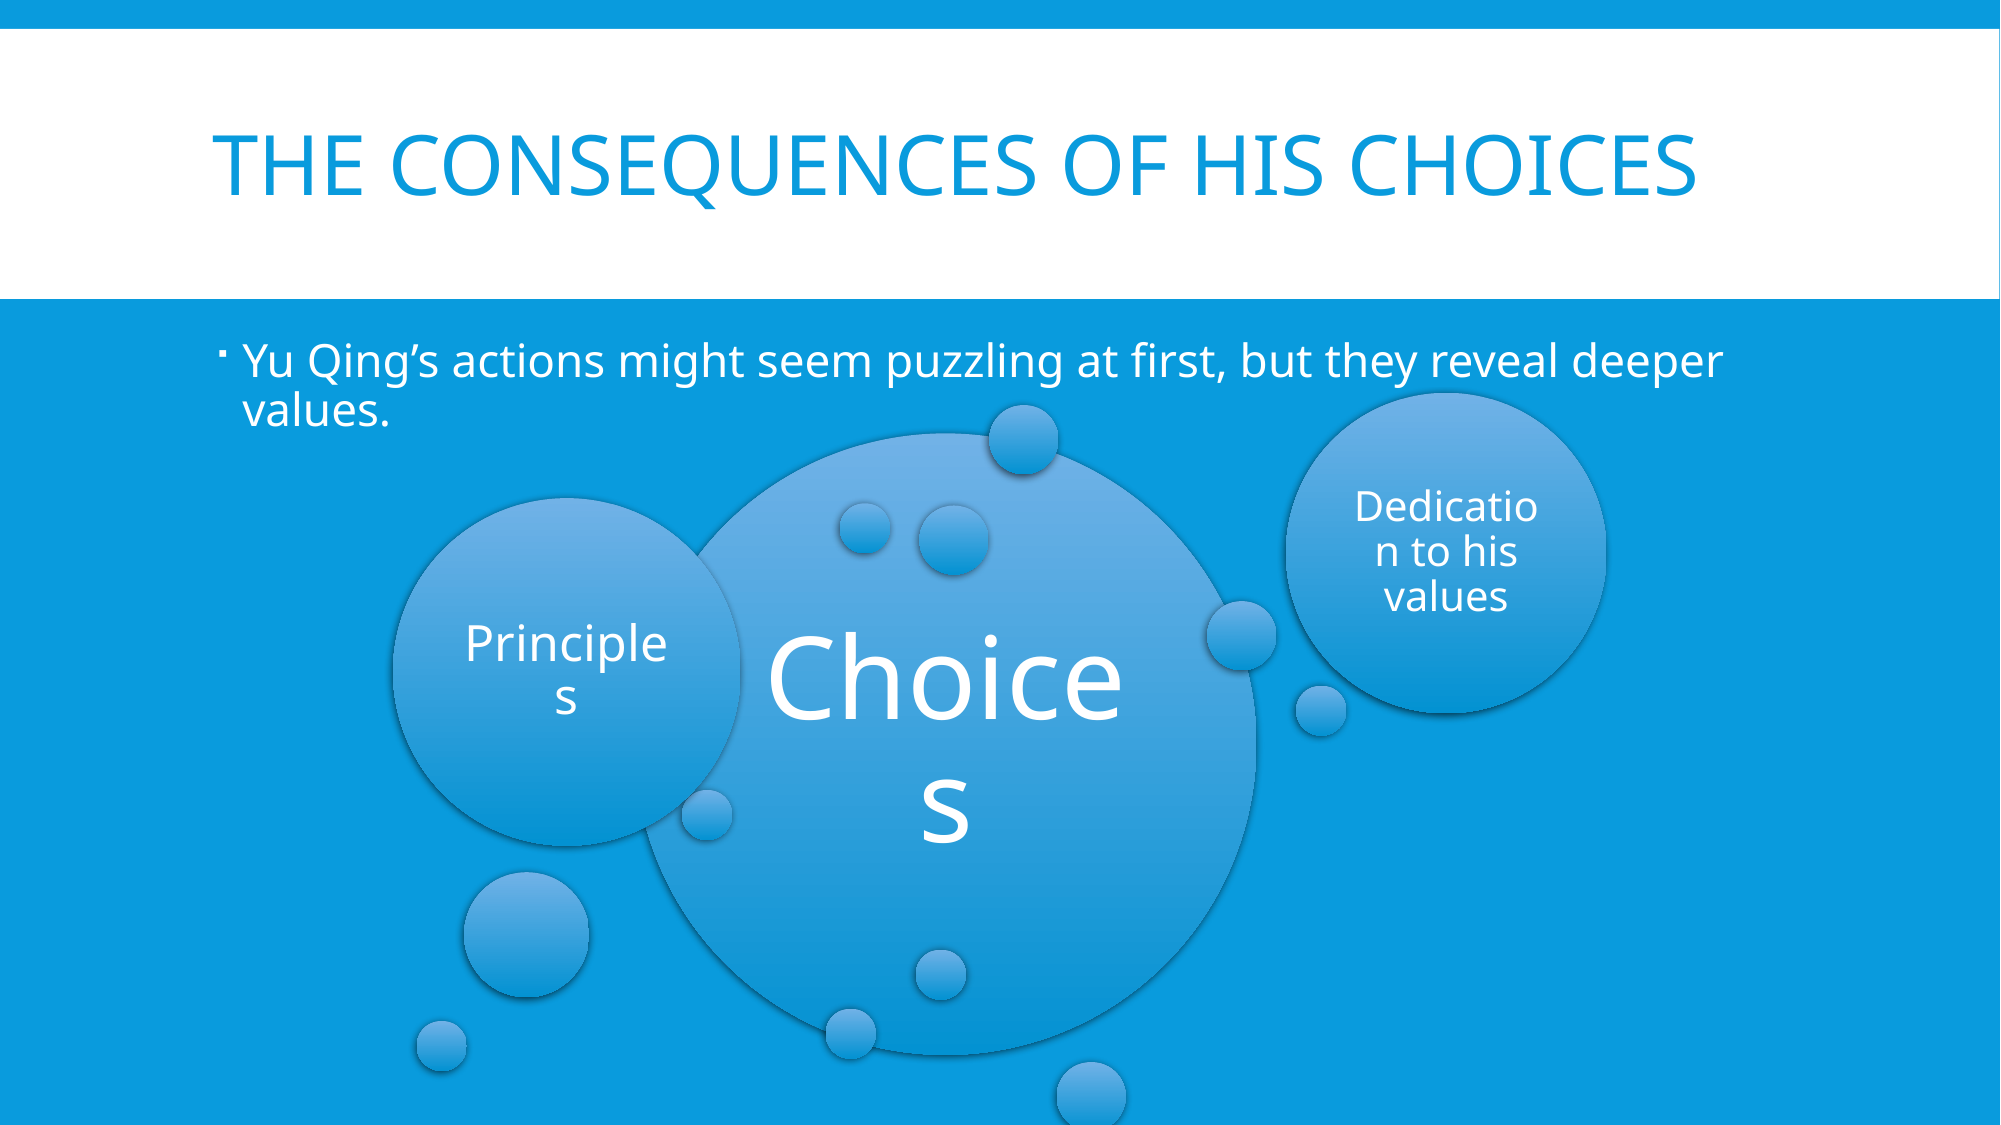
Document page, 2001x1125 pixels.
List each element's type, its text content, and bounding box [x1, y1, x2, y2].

title The Consequences of His Choices [197, 46, 1803, 295]
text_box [412, 398, 1588, 1125]
list Yu Qing’s actions might seem puzzling at first, but they reveal deeper values. [197, 329, 1803, 1020]
